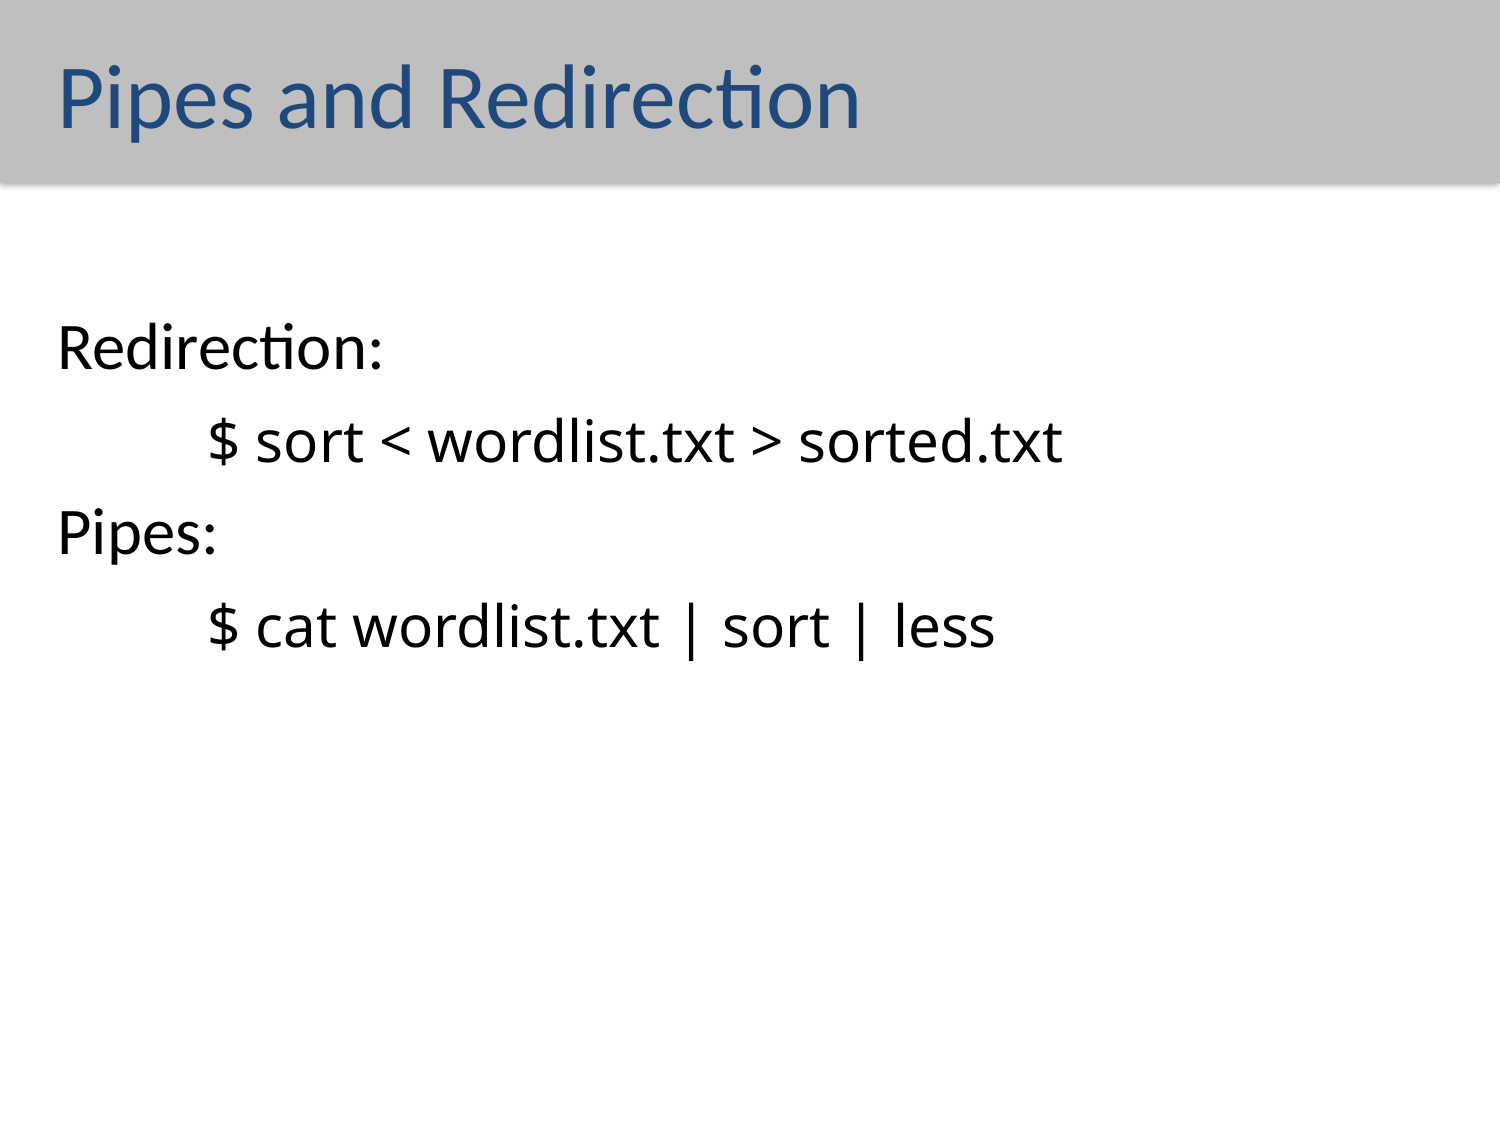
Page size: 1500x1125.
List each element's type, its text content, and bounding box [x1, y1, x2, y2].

title Pipes and Redirection [42, 0, 1459, 184]
list Redirection: $ sort < wordlist.txt > sorted.txt Pipes: $ cat wordlist.txt | sort | less [42, 295, 1459, 990]
